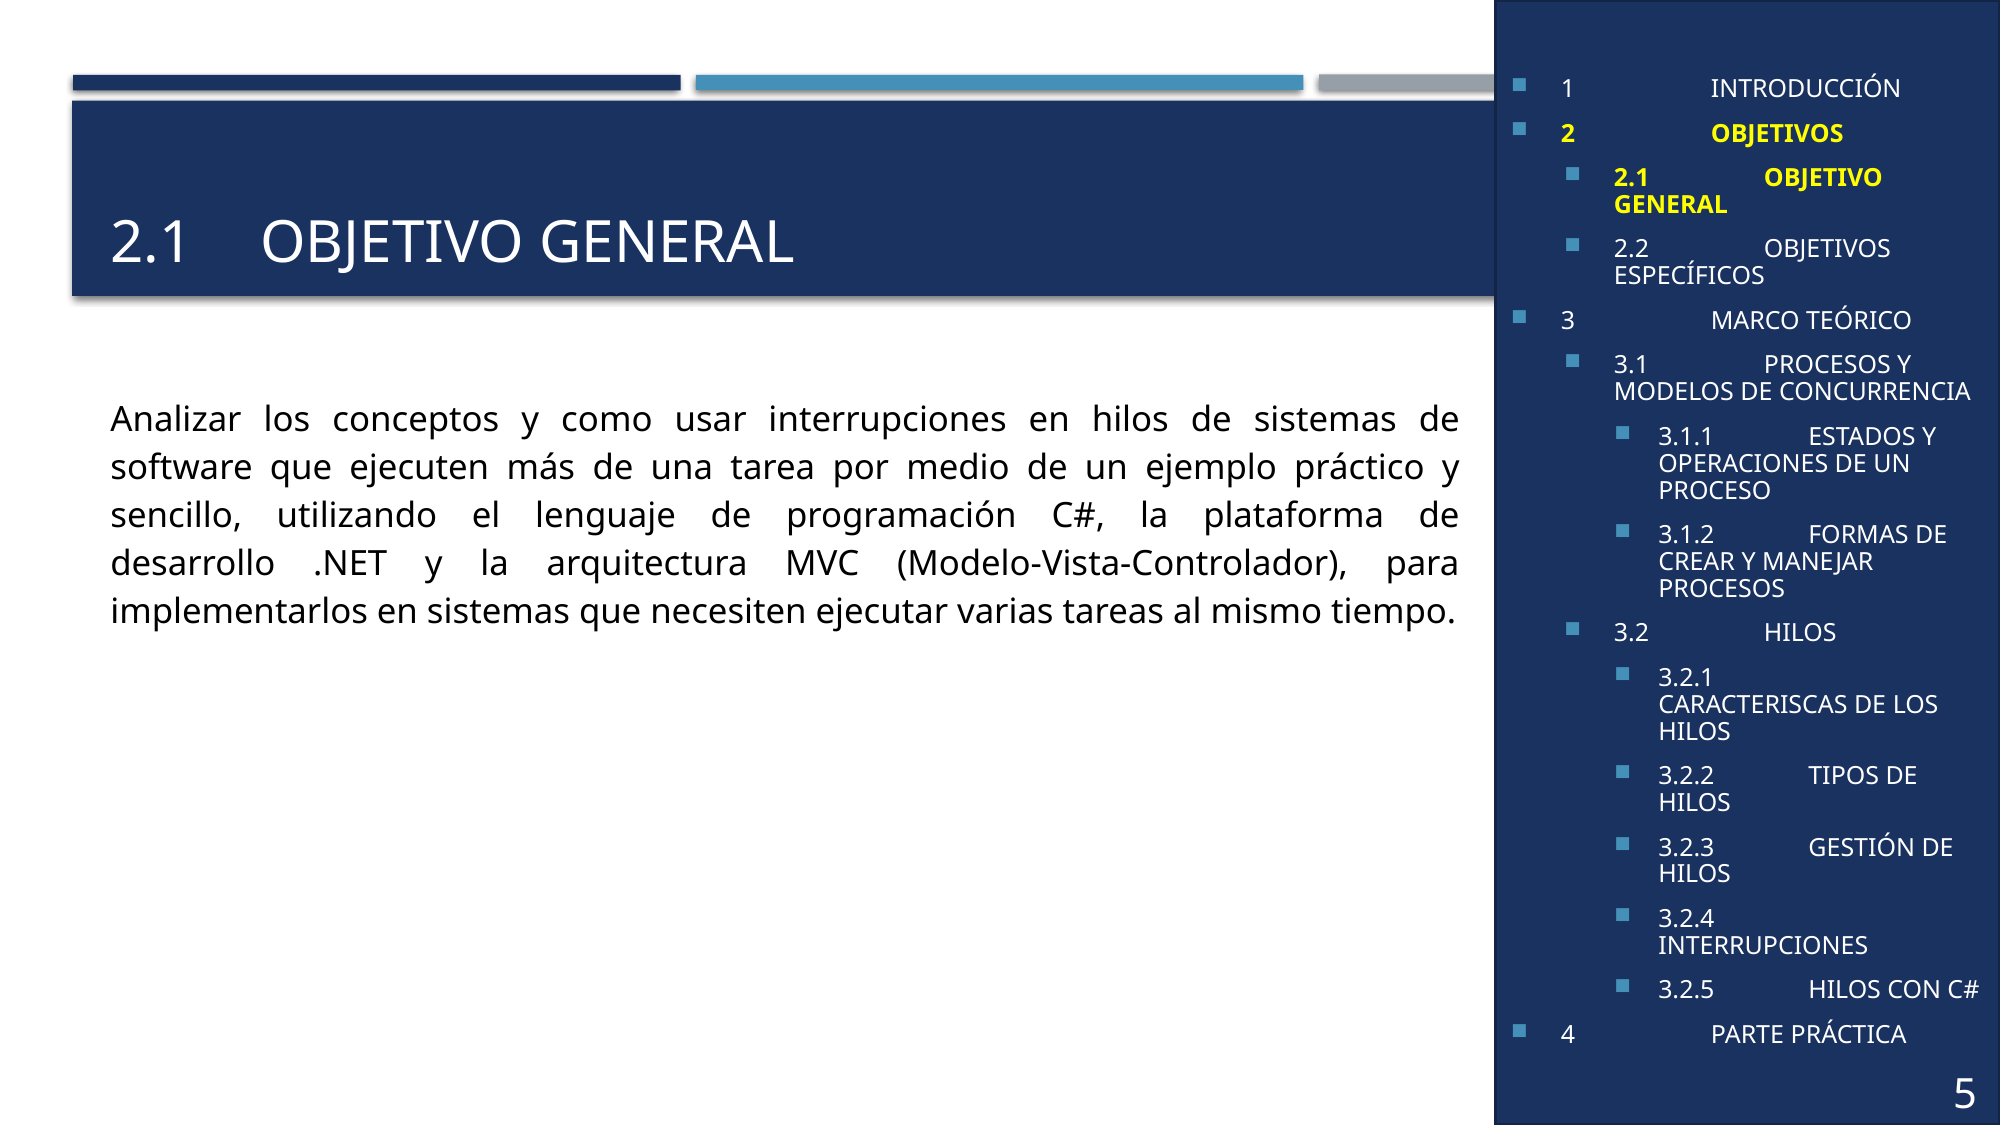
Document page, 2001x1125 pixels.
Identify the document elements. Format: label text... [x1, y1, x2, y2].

text_box 5 [1938, 1059, 2000, 1125]
title 2.1 OBJETIVO GENERAL [95, 115, 1494, 282]
list Analizar los conceptos y como usar interrupciones en hilos de sistemas de software que ejecuten más de una tarea por medio de un ejemplo práctico y sencillo, utilizando el lenguaje de programación C#, la plataforma de desarrollo .NET y la arquitectura MVC (Modelo-Vista-Controlador), para implementarlos en sistemas que necesiten ejecutar varias tareas al mismo tiempo. [95, 380, 1476, 641]
text_box 1 INTRODUCCIÓN 2 OBJETIVOS 2.1 OBJETIVO GENERAL 2.2 OBJETIVOS ESPECÍFICOS 3 MARCO TEÓRICO 3.1 PROCESOS Y MODELOS DE CONCURRENCIA 3.1.1 ESTADOS Y OPERACIONES DE UN PROCESO 3.1.2 FORMAS DE CREAR Y MANEJAR PROCESOS 3.2 HILOS 3.2.1 CARACTERISCAS DE LOS HILOS 3.2.2 TIPOS DE HILOS 3.2.3 GESTIÓN DE HILOS 3.2.4 INTERRUPCIONES 3.2.5 HILOS CON C# 4 PARTE PRÁCTICA [1494, 0, 2000, 1125]
